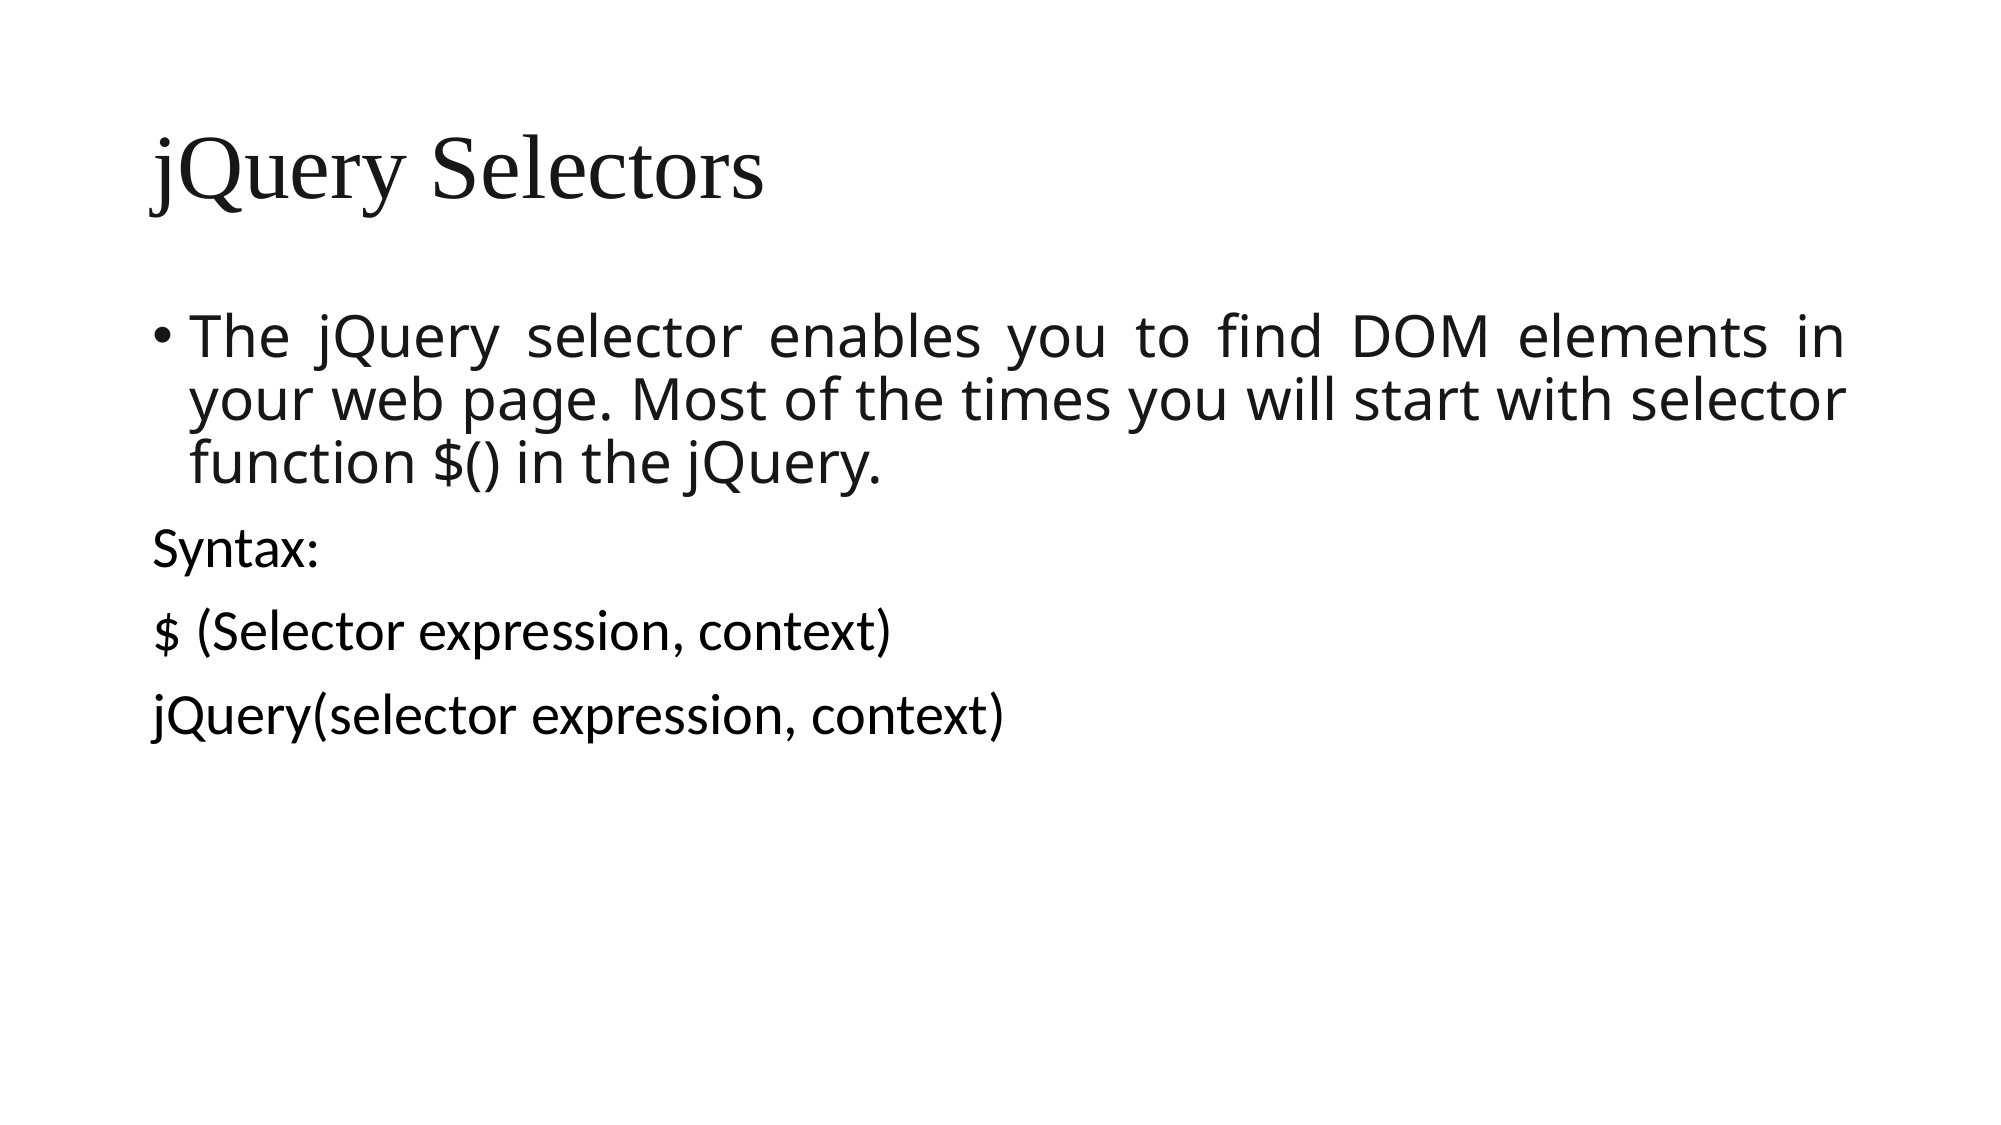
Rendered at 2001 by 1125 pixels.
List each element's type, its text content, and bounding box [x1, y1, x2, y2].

title jQuery Selectors [137, 59, 1863, 278]
list The jQuery selector enables you to find DOM elements in your web page. Most of the times you will start with selector function $() in the jQuery. Syntax: $ (Selector expression, context) jQuery(selector expression, context) [137, 299, 1863, 1014]
